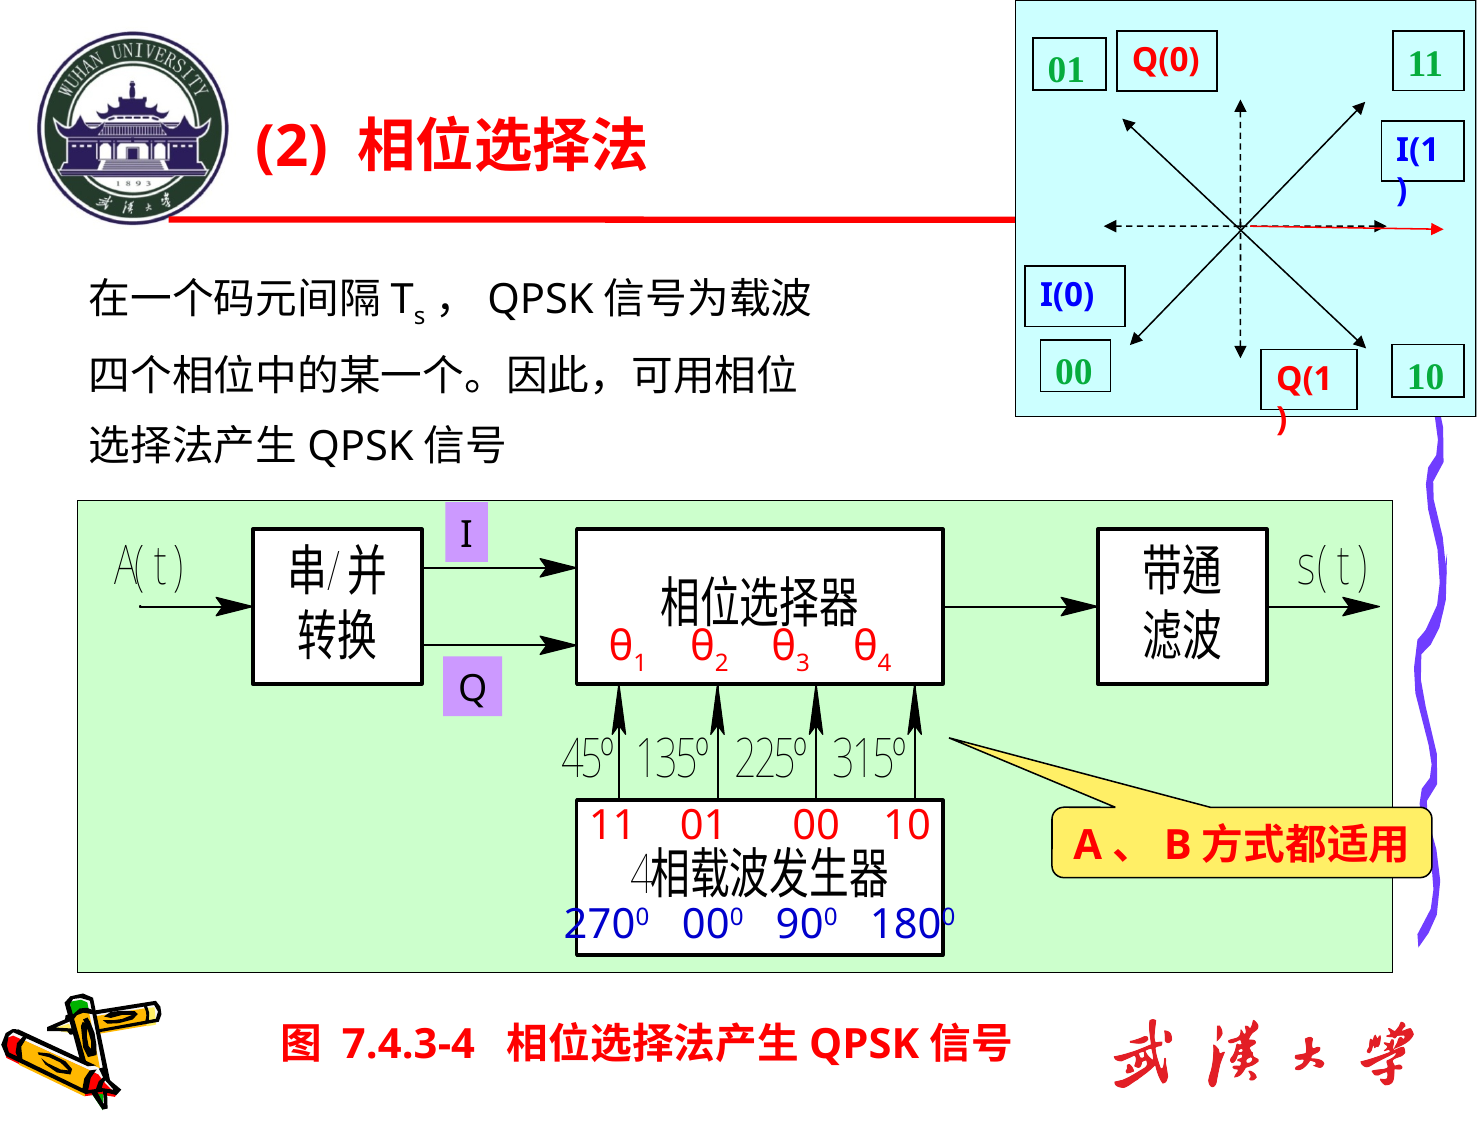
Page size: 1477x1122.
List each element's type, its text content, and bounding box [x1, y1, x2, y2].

text_box A、B方式都适用 [1397, 807, 1432, 878]
text_box (2) 相位选择法 [240, 100, 664, 185]
picture [1110, 1013, 1448, 1091]
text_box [77, 499, 1393, 973]
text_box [1015, 0, 1477, 417]
text_box 在一个码元间隔Ts，QPSK信号为载波四个相位中的某一个。因此，可用相位选择法产生QPSK信号 [73, 241, 838, 477]
picture [5, 0, 260, 257]
text_box 图 7.4.3-4 相位选择法产生QPSK信号 [265, 1009, 1129, 1075]
